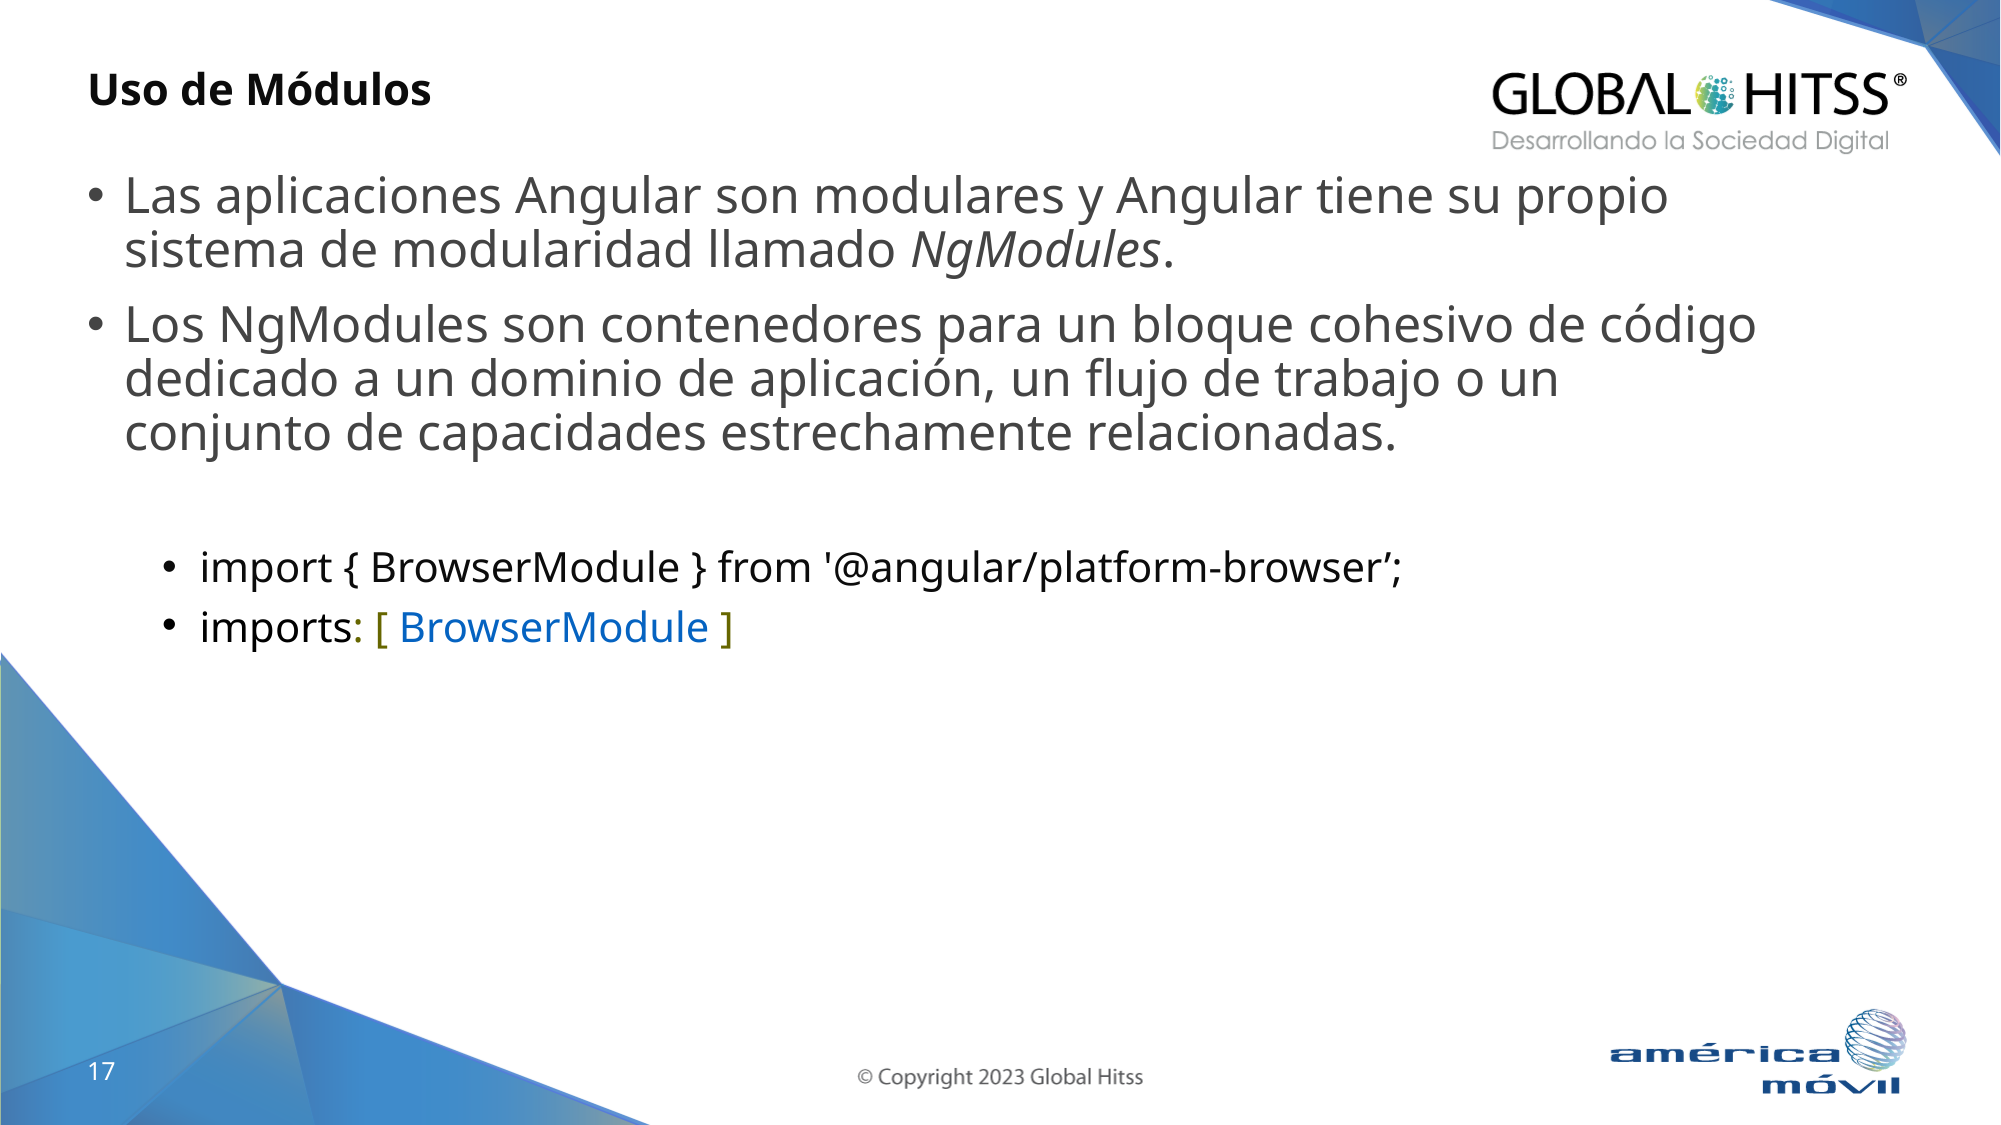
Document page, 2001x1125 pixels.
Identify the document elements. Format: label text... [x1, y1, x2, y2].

list Las aplicaciones Angular son modulares y Angular tiene su propio sistema de modularidad llamado NgModules. Los NgModules son contenedores para un bloque cohesivo de código dedicado a un dominio de aplicación, un flujo de trabajo o un conjunto de capacidades estrechamente relacionadas. import { BrowserModule } from '@angular/platform-browser’; imports: [ BrowserModule ] [71, 162, 1797, 1014]
title Uso de Módulos [71, 60, 1088, 162]
picture [0, 0, 2001, 1125]
slide_number 17 [71, 1042, 522, 1103]
